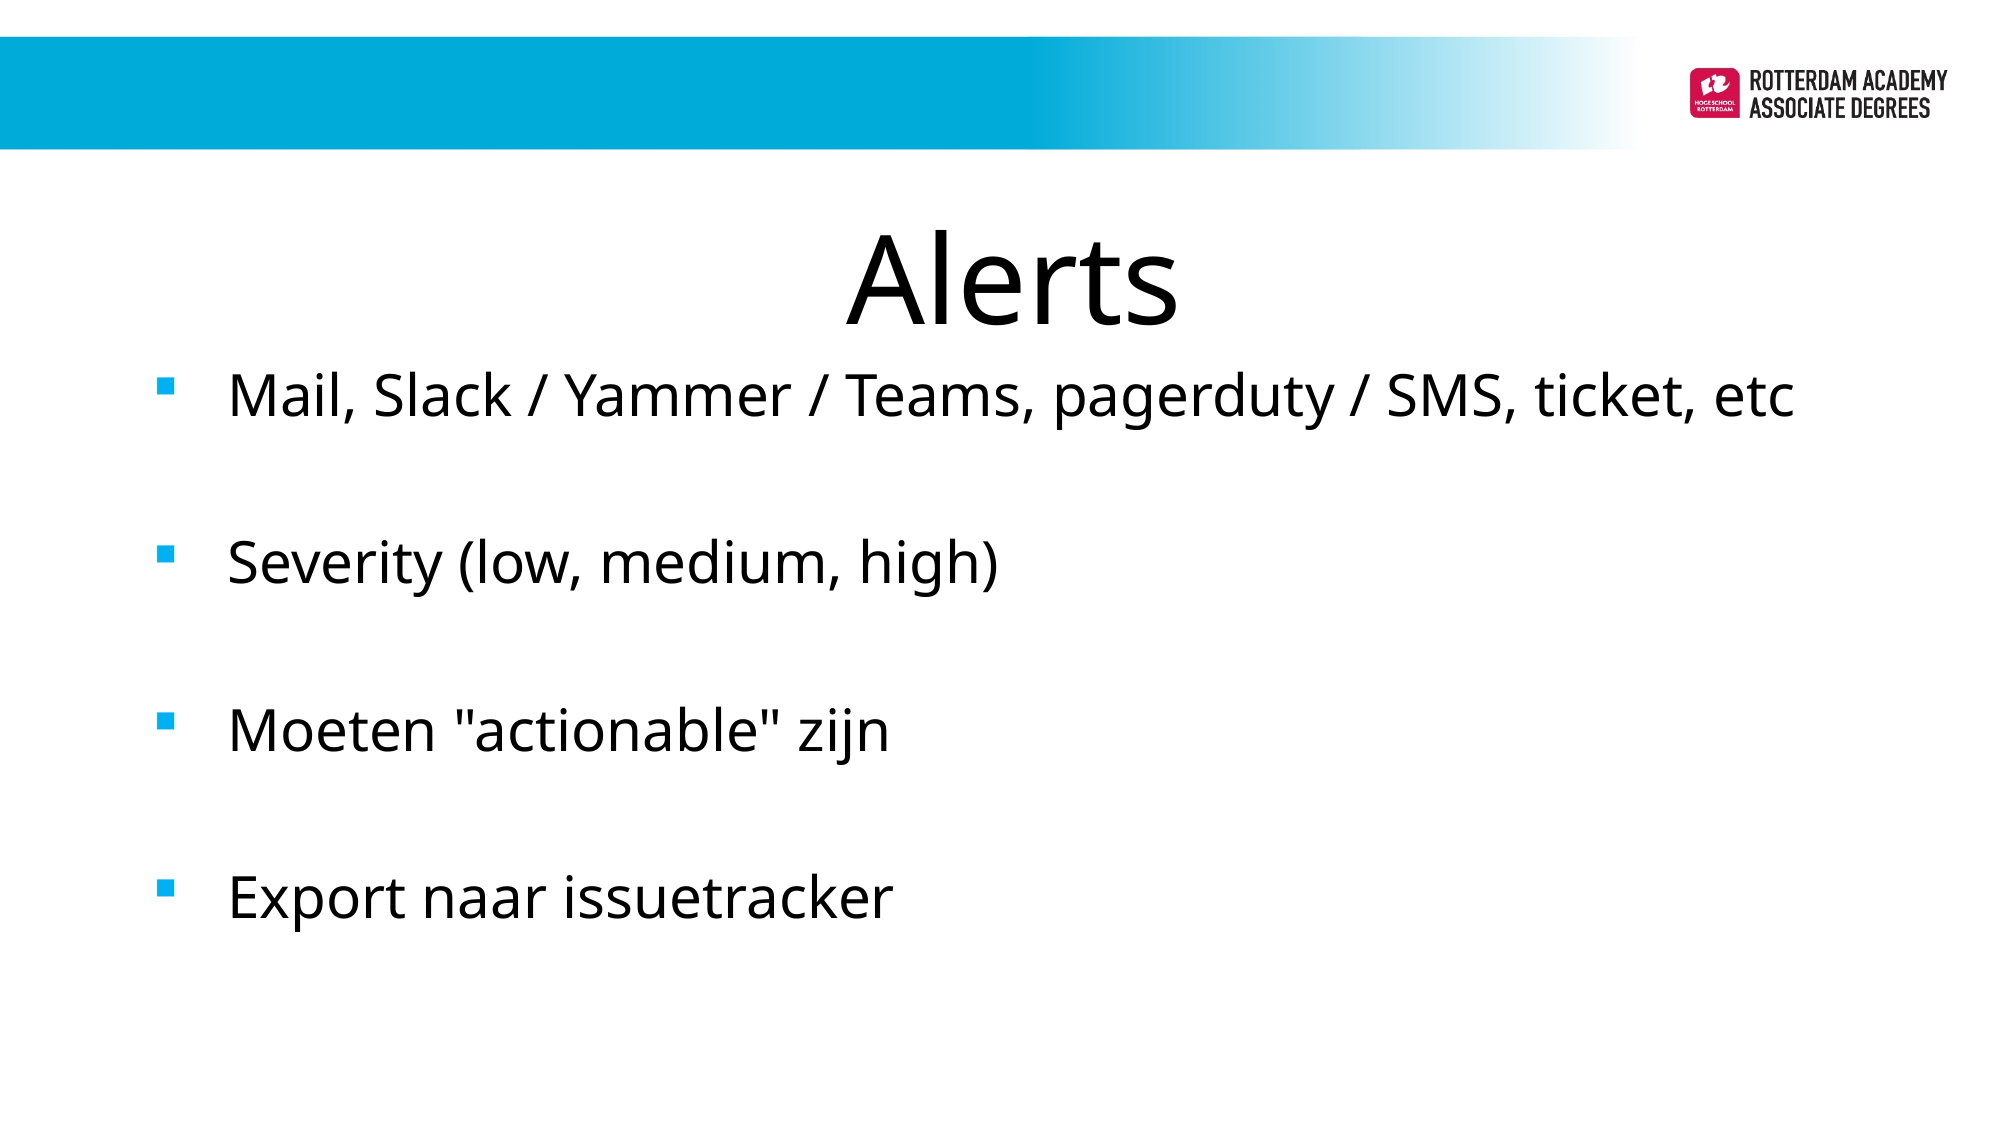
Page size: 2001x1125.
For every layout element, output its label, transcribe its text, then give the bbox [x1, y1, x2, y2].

picture [0, 0, 2000, 184]
list Mail, Slack / Yammer / Teams, pagerduty / SMS, ticket, etc Severity (low, medium, high) Moeten "actionable" zijn Export naar issuetracker [137, 358, 1863, 1053]
text_box [249, 184, 1729, 334]
text_box Alerts [274, 209, 1754, 359]
